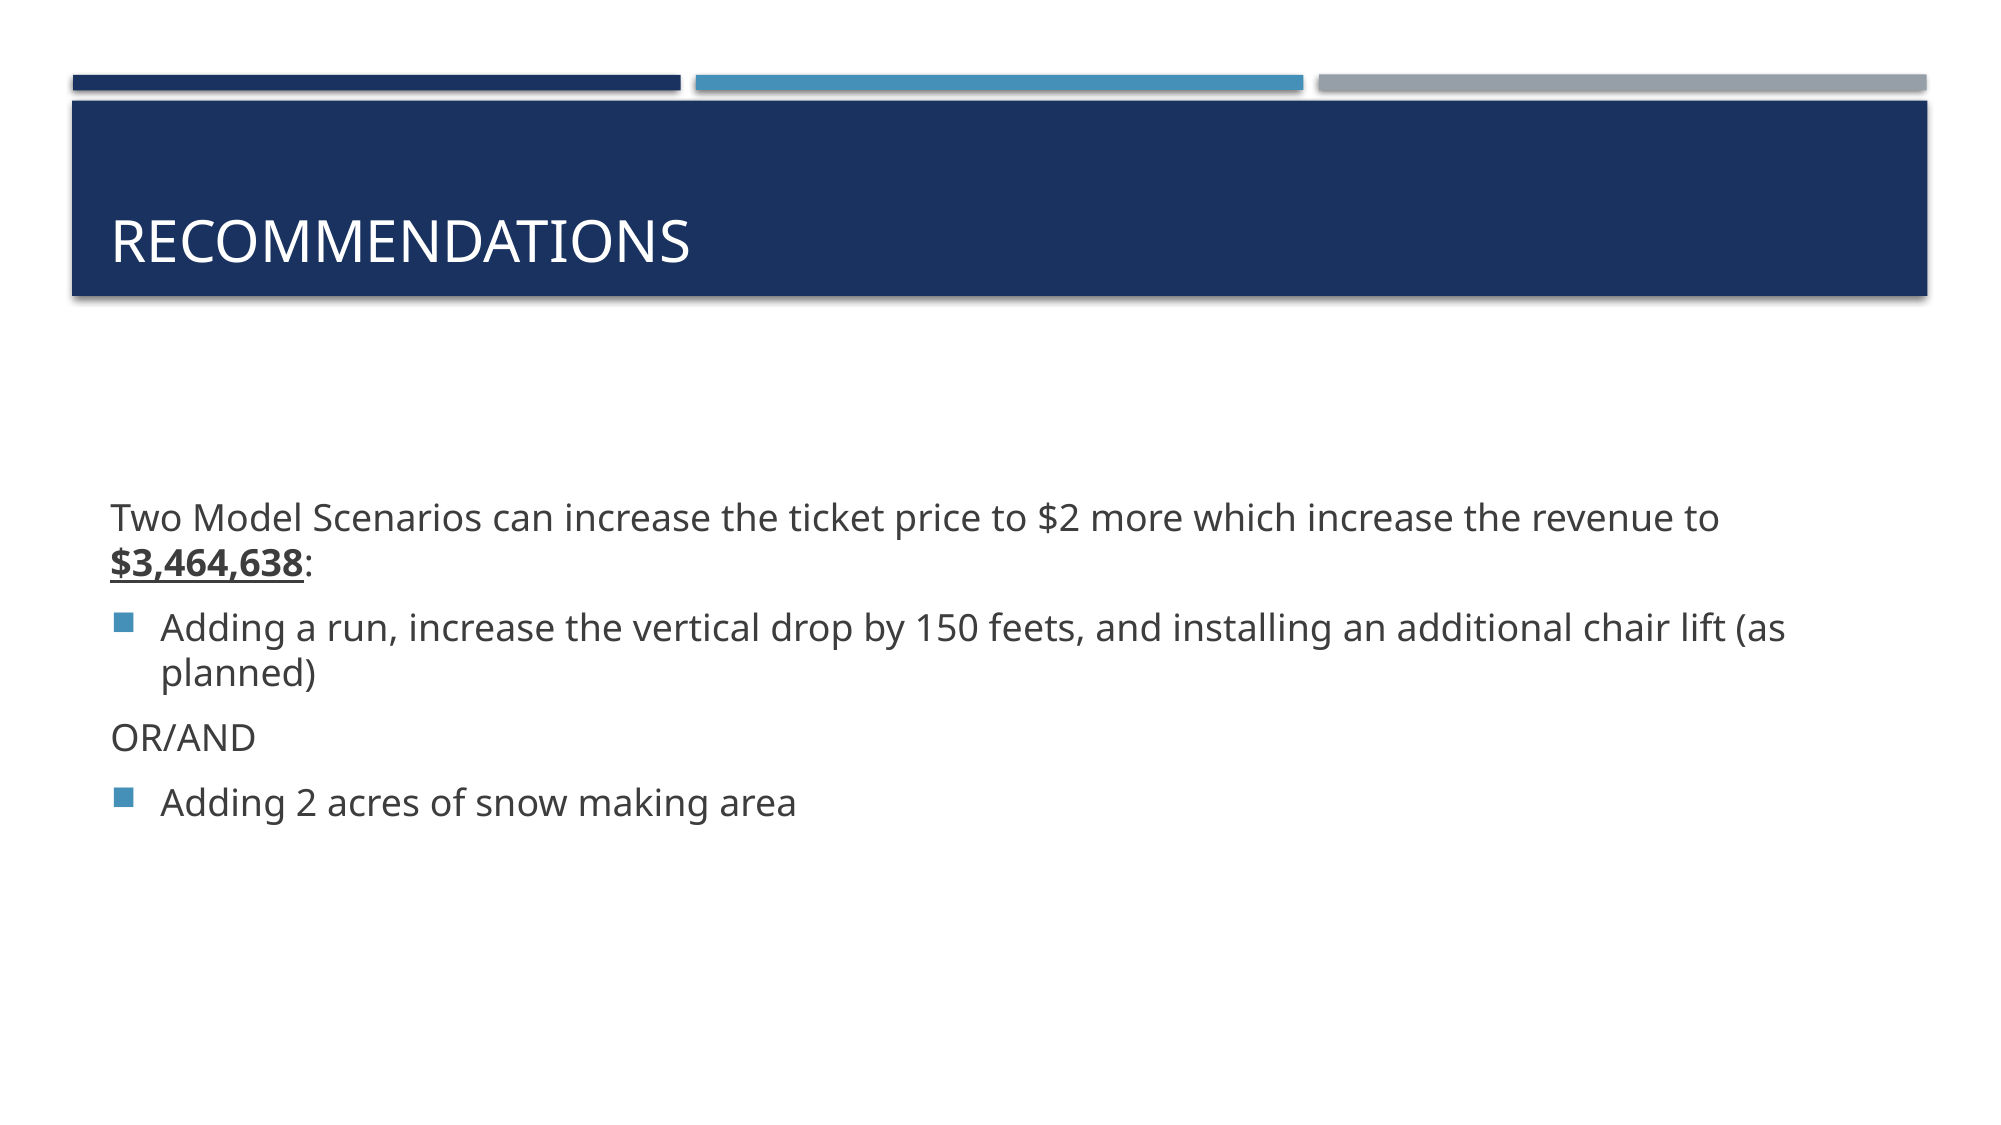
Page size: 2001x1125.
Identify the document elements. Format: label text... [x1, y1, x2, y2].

list Two Model Scenarios can increase the ticket price to $2 more which increase the revenue to $3,464,638: Adding a run, increase the vertical drop by 150 feets, and installing an additional chair lift (as planned) OR/AND Adding 2 acres of snow making area [95, 357, 1905, 962]
title Recommendations [95, 115, 1905, 282]
